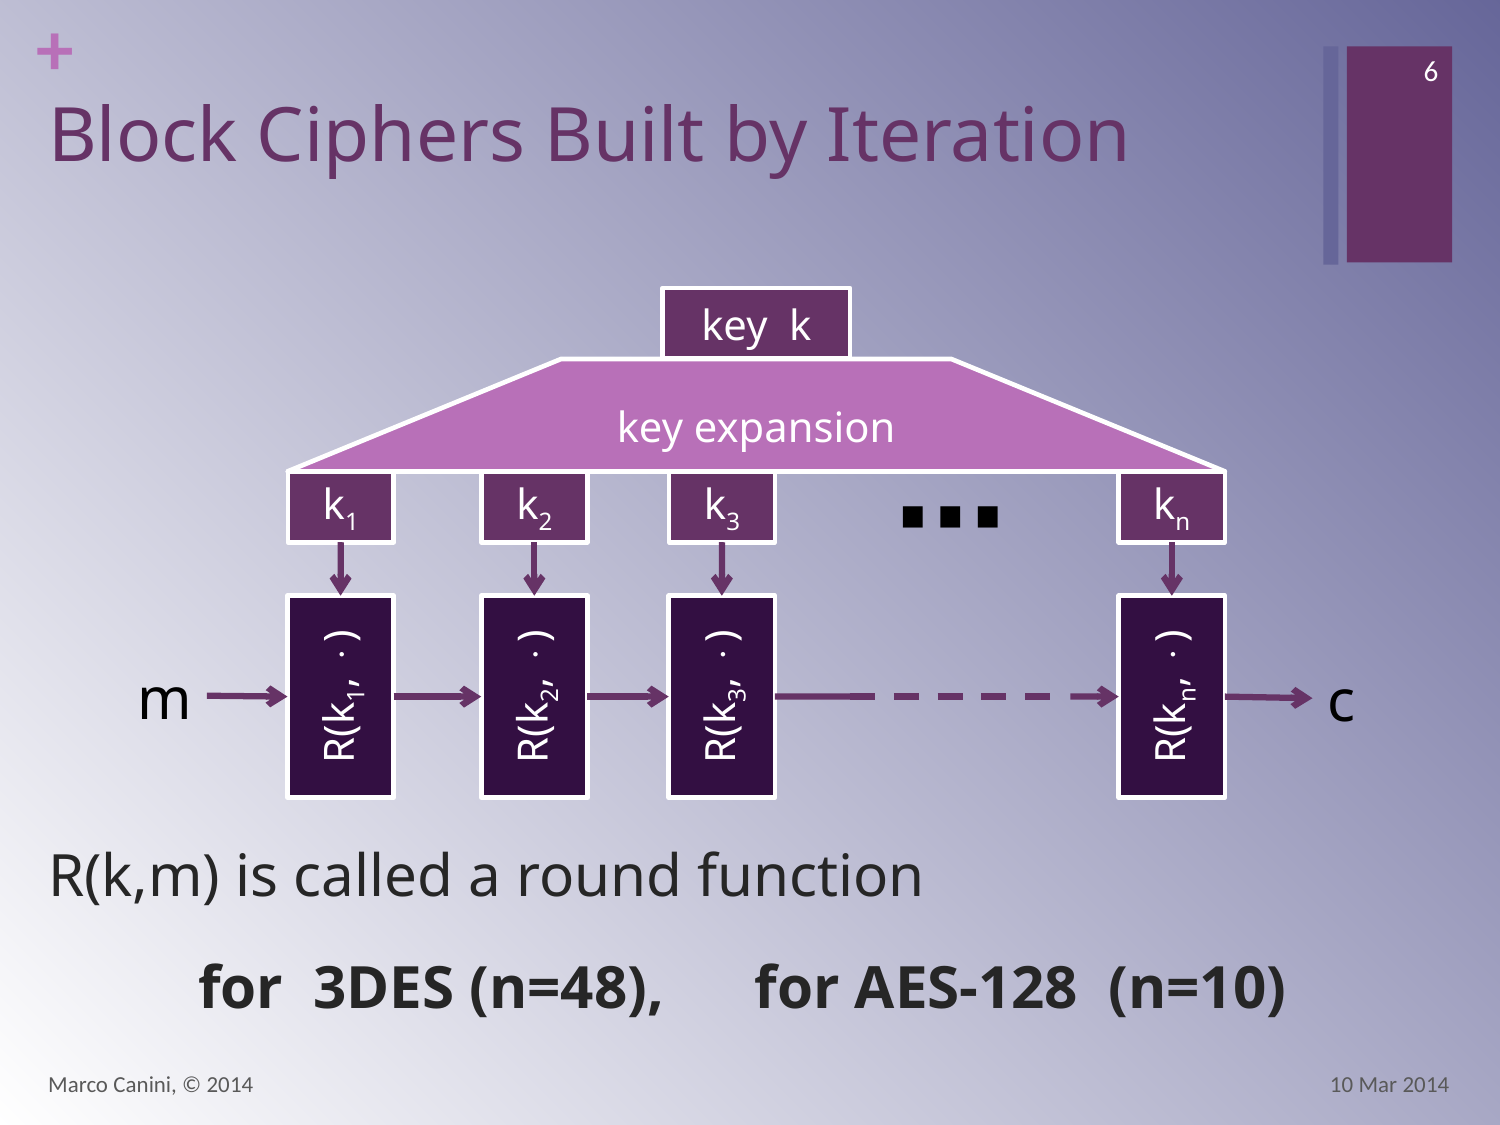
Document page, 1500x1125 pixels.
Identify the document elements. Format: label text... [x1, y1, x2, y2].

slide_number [1114, 1053, 1465, 1114]
text_box key k [660, 286, 852, 356]
text_box m [122, 653, 207, 739]
text_box R(k3, ) [667, 594, 777, 800]
list R(k,m) is called a round function for 3DES (n=48), for AES-128 (n=10) [33, 831, 1465, 1054]
text_box c [1312, 655, 1375, 741]
footer Marco Canini, © 2014 [33, 1053, 1038, 1114]
text_box R(k2, ) [479, 594, 590, 800]
text_box k3 [667, 469, 777, 544]
slide_number 6 [1362, 39, 1454, 100]
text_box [1224, 696, 1313, 700]
text_box R(kn, ) [1117, 594, 1227, 800]
title Block Ciphers Built by Iteration [33, 79, 1322, 263]
text_box ⋯ [879, 436, 1022, 587]
text_box R(k1, ) [285, 594, 396, 800]
text_box k2 [479, 469, 590, 544]
text_box kn [1117, 469, 1227, 544]
text_box k1 [286, 469, 396, 544]
text_box key expansion [287, 356, 1225, 474]
